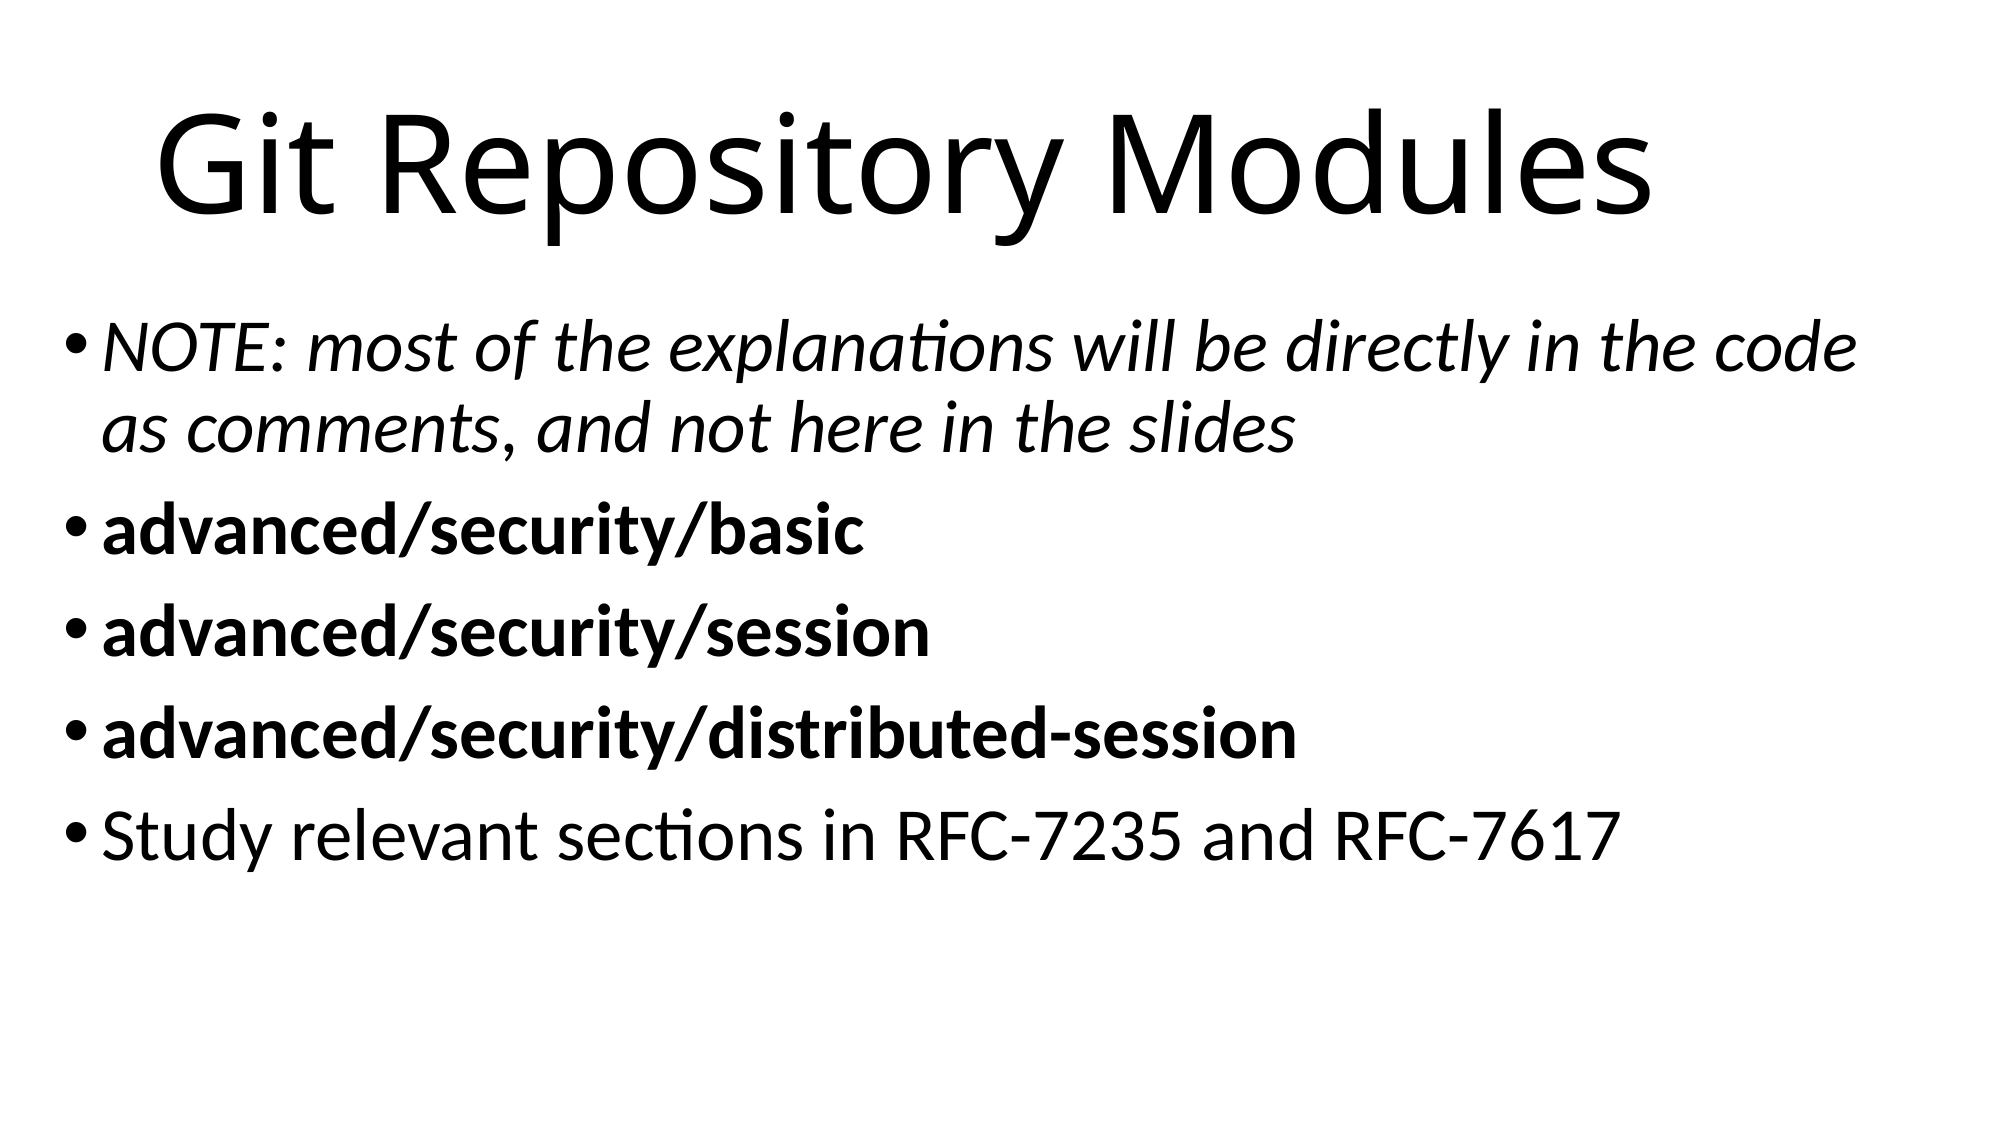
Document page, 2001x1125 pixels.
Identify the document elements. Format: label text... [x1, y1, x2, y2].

title Git Repository Modules [137, 59, 1863, 278]
list NOTE: most of the explanations will be directly in the code as comments, and not here in the slides advanced/security/basic advanced/security/session advanced/security/distributed-session Study relevant sections in RFC-7235 and RFC-7617 [48, 299, 1941, 1116]
